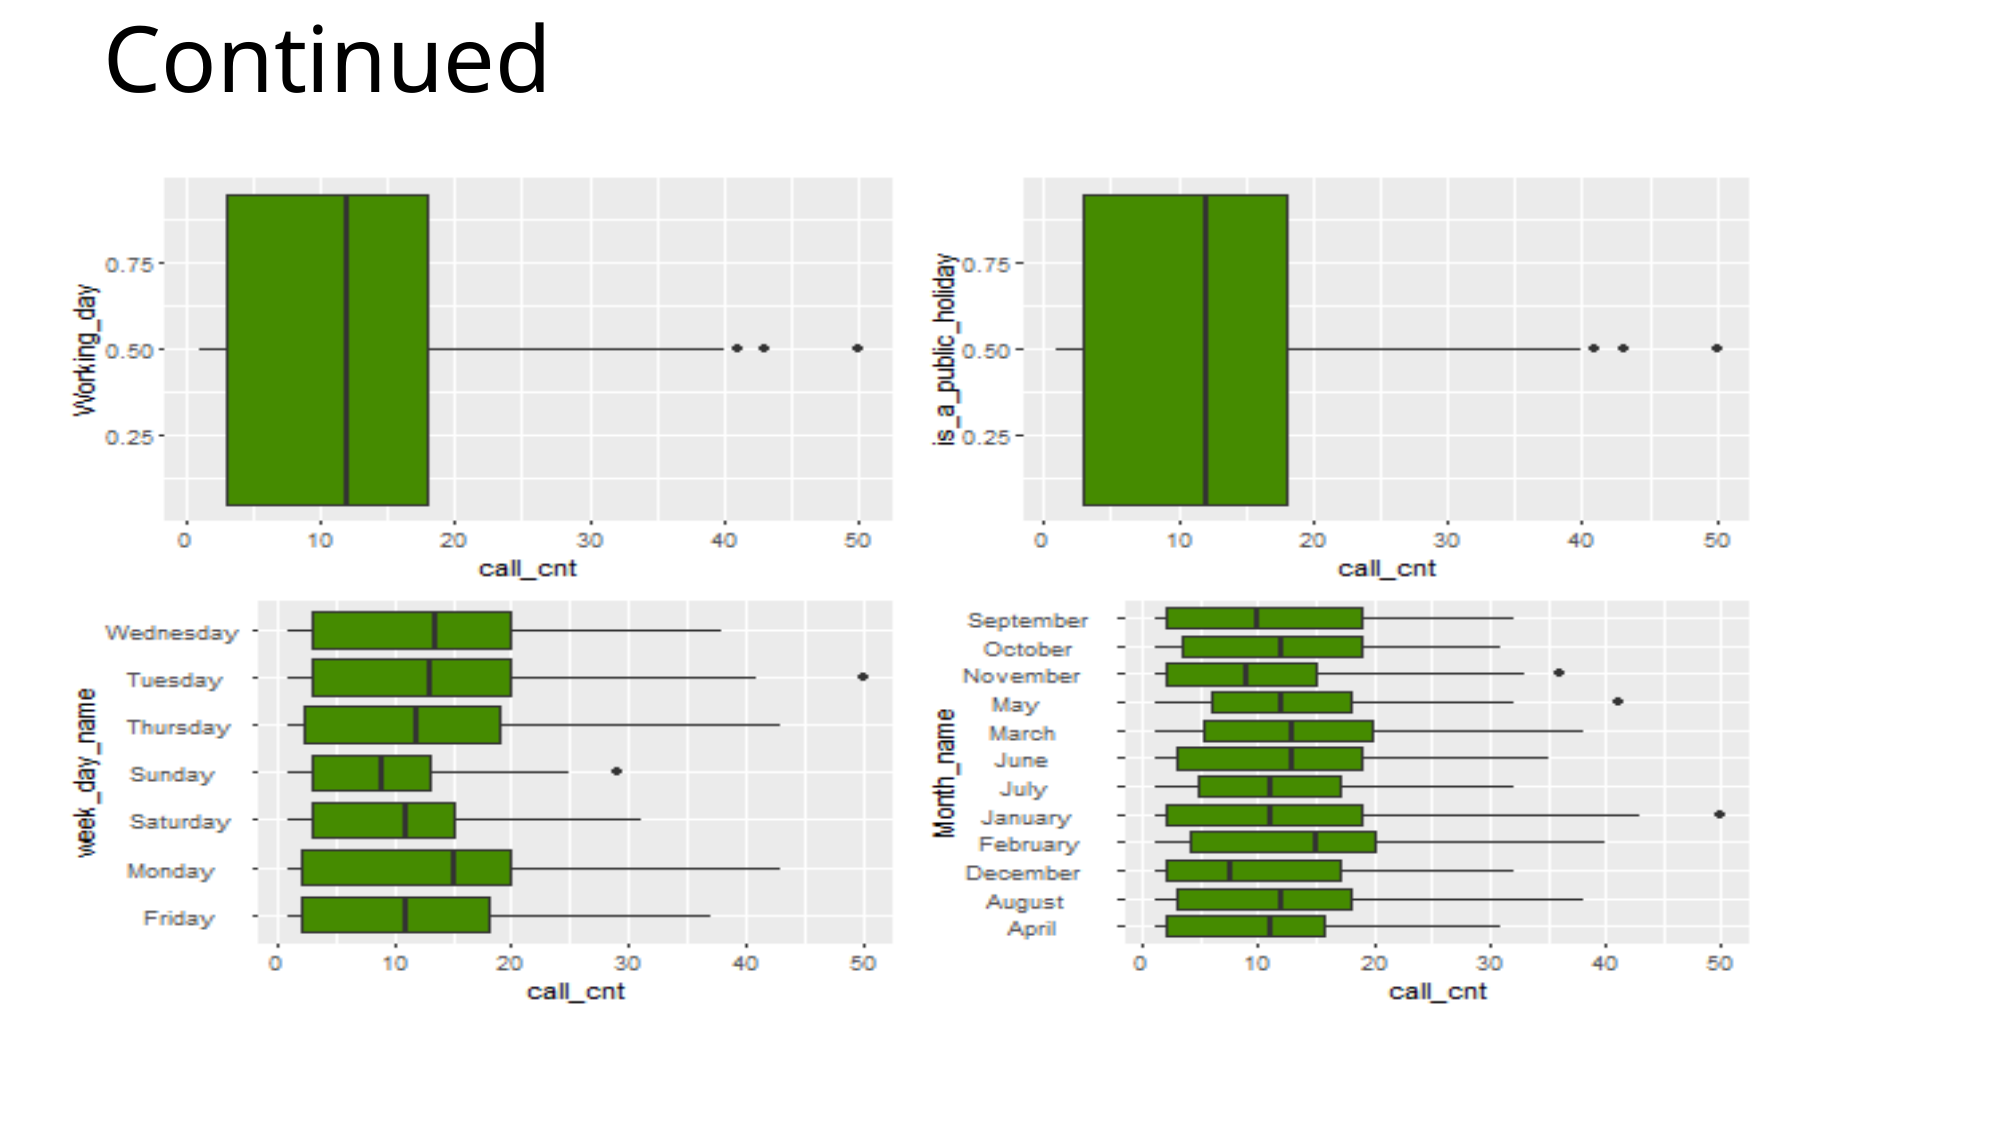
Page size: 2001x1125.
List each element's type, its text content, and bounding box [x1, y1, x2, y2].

title Continued [89, 0, 1814, 127]
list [50, 167, 1766, 1014]
